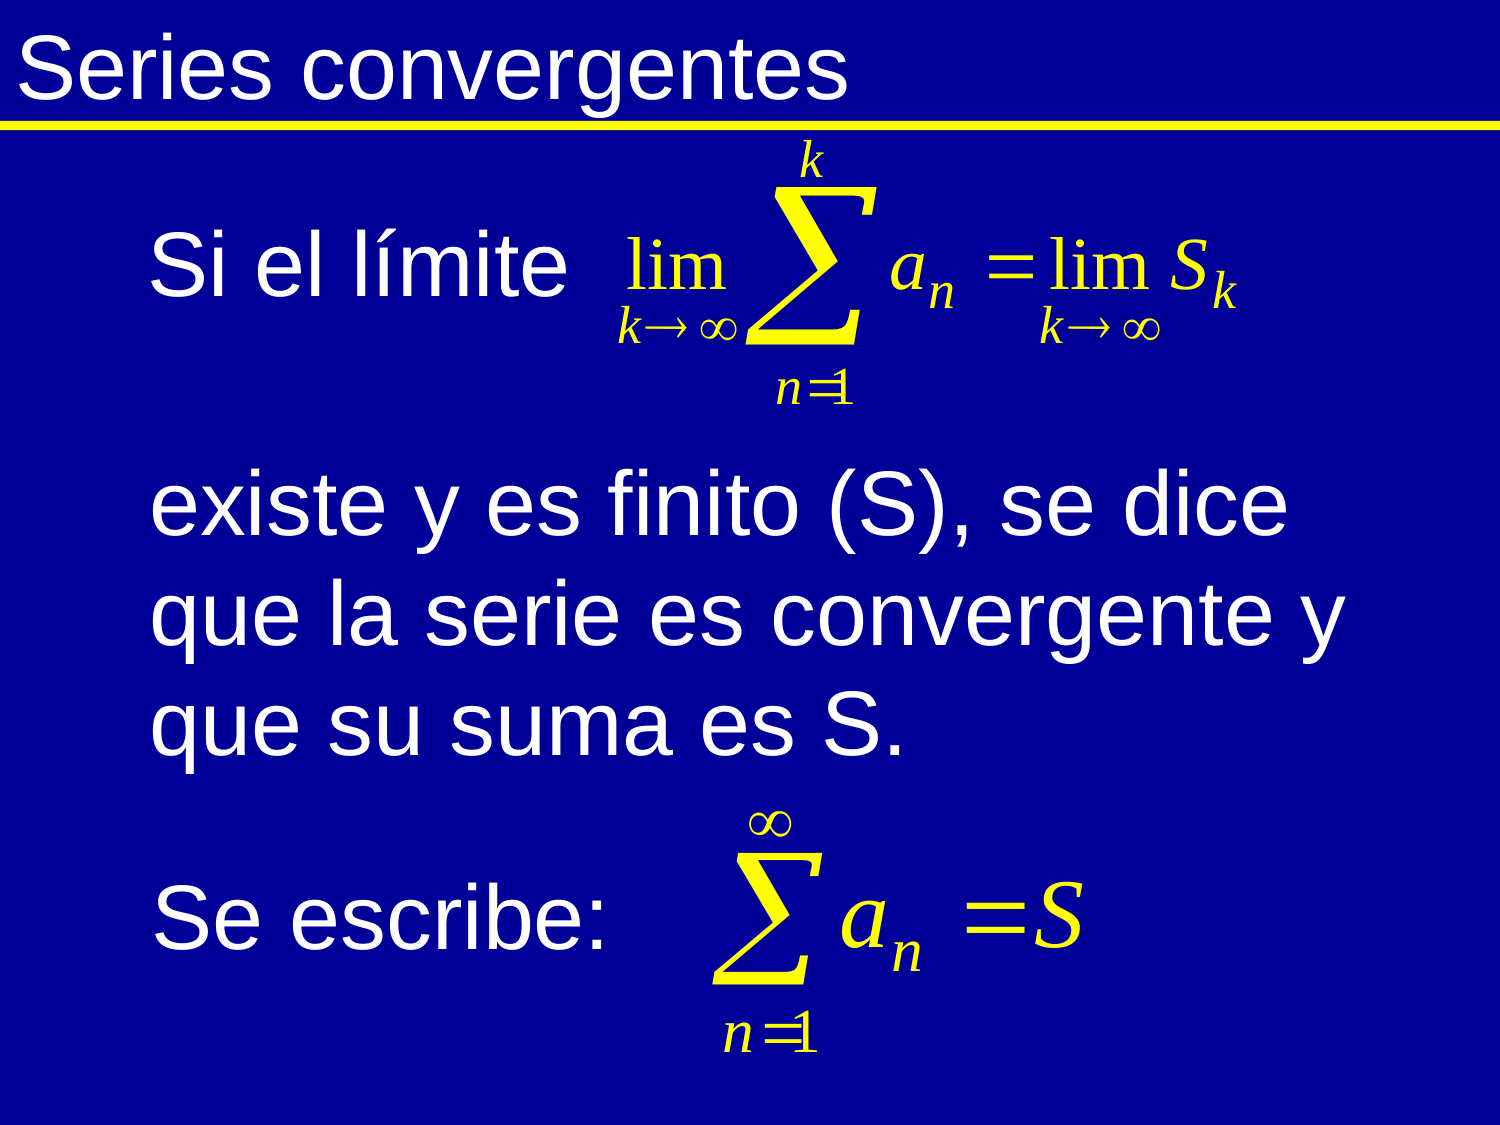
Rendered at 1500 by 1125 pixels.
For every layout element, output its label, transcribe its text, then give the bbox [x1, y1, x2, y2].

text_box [596, 106, 1265, 429]
title Series convergentes [0, 0, 1276, 125]
text_box Si el límite [132, 197, 590, 323]
text_box existe y es finito (S), se dice que la serie es convergente y que su suma es S. [134, 436, 1475, 782]
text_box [136, 767, 1113, 1073]
